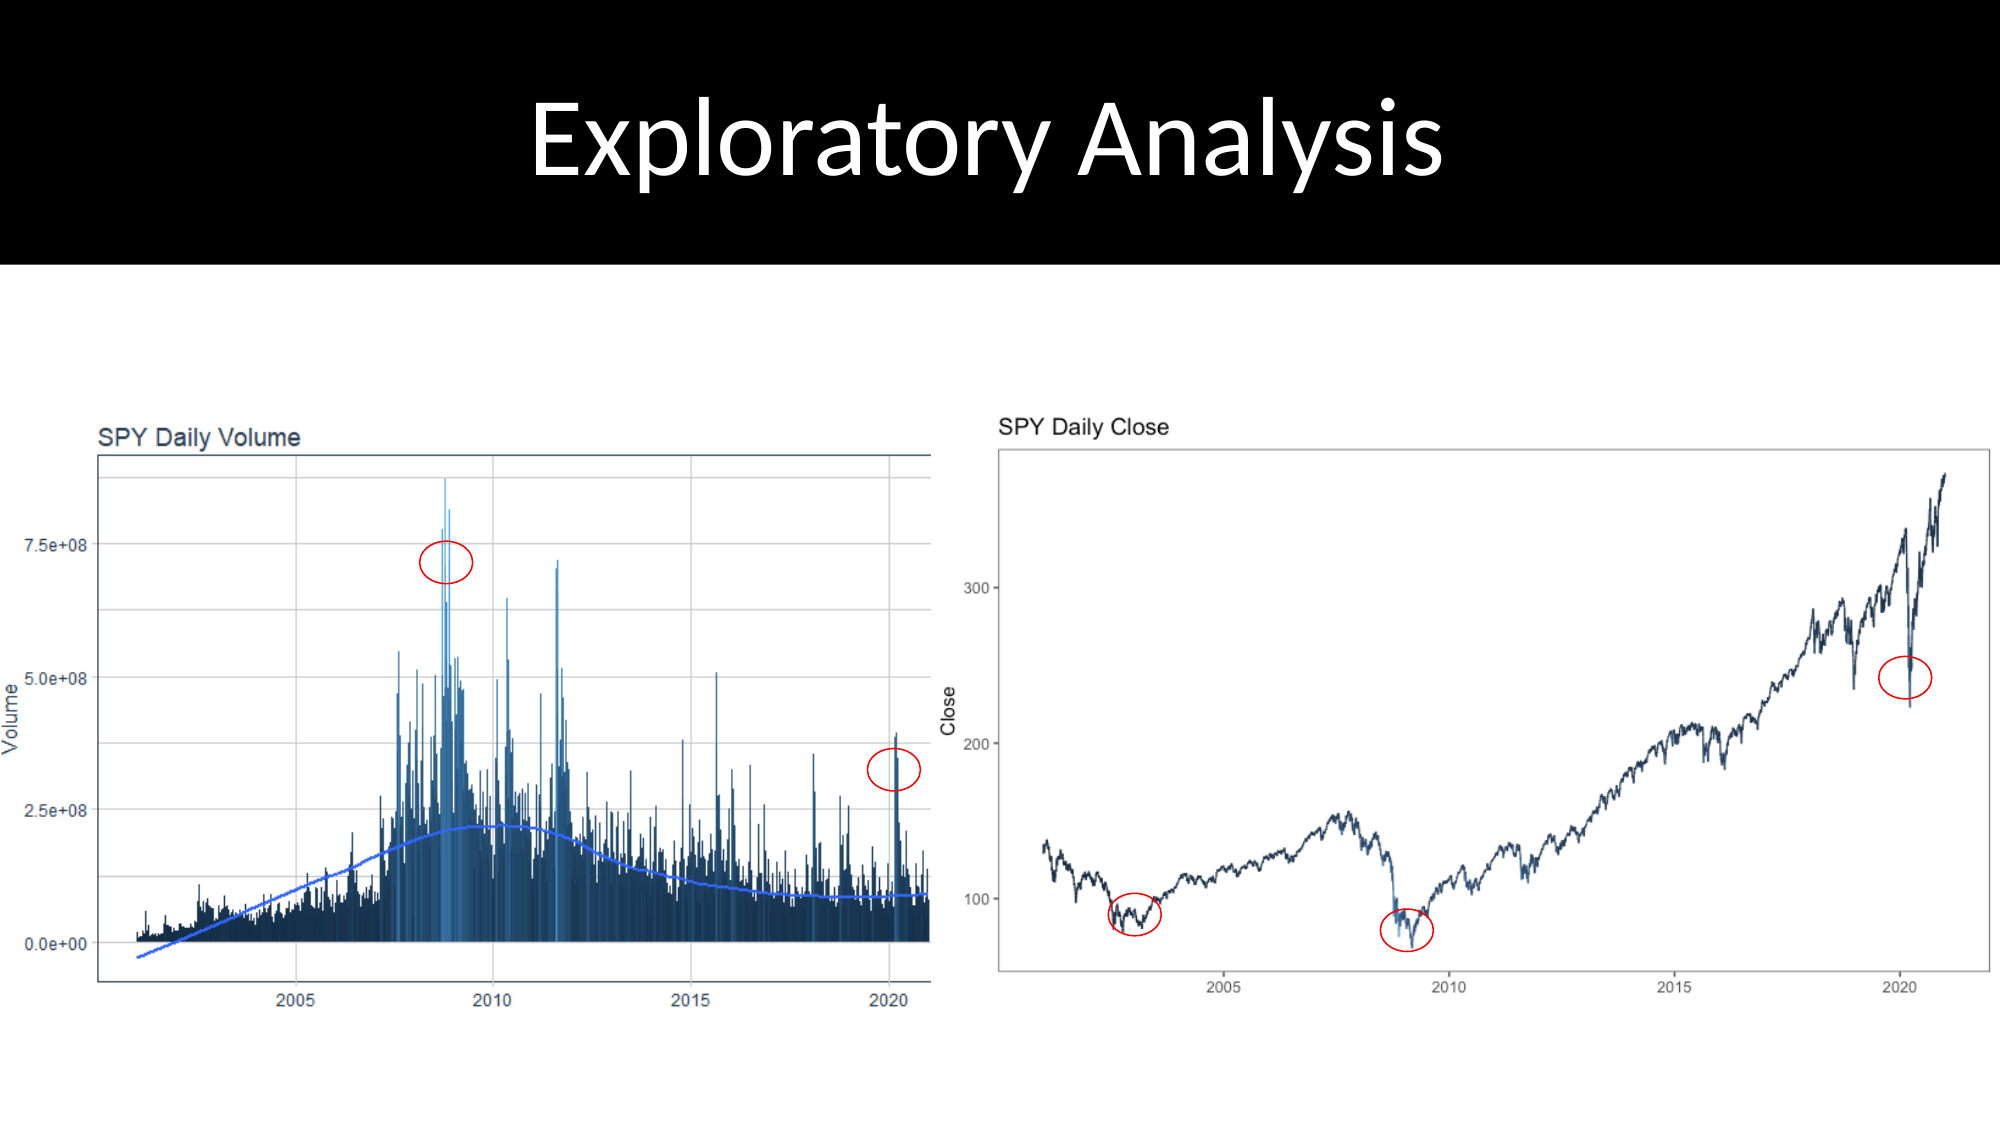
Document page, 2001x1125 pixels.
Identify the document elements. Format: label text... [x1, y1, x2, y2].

picture [0, 408, 2000, 1029]
text_box [0, 0, 2000, 265]
title Exploratory Analysis [138, 10, 1862, 208]
